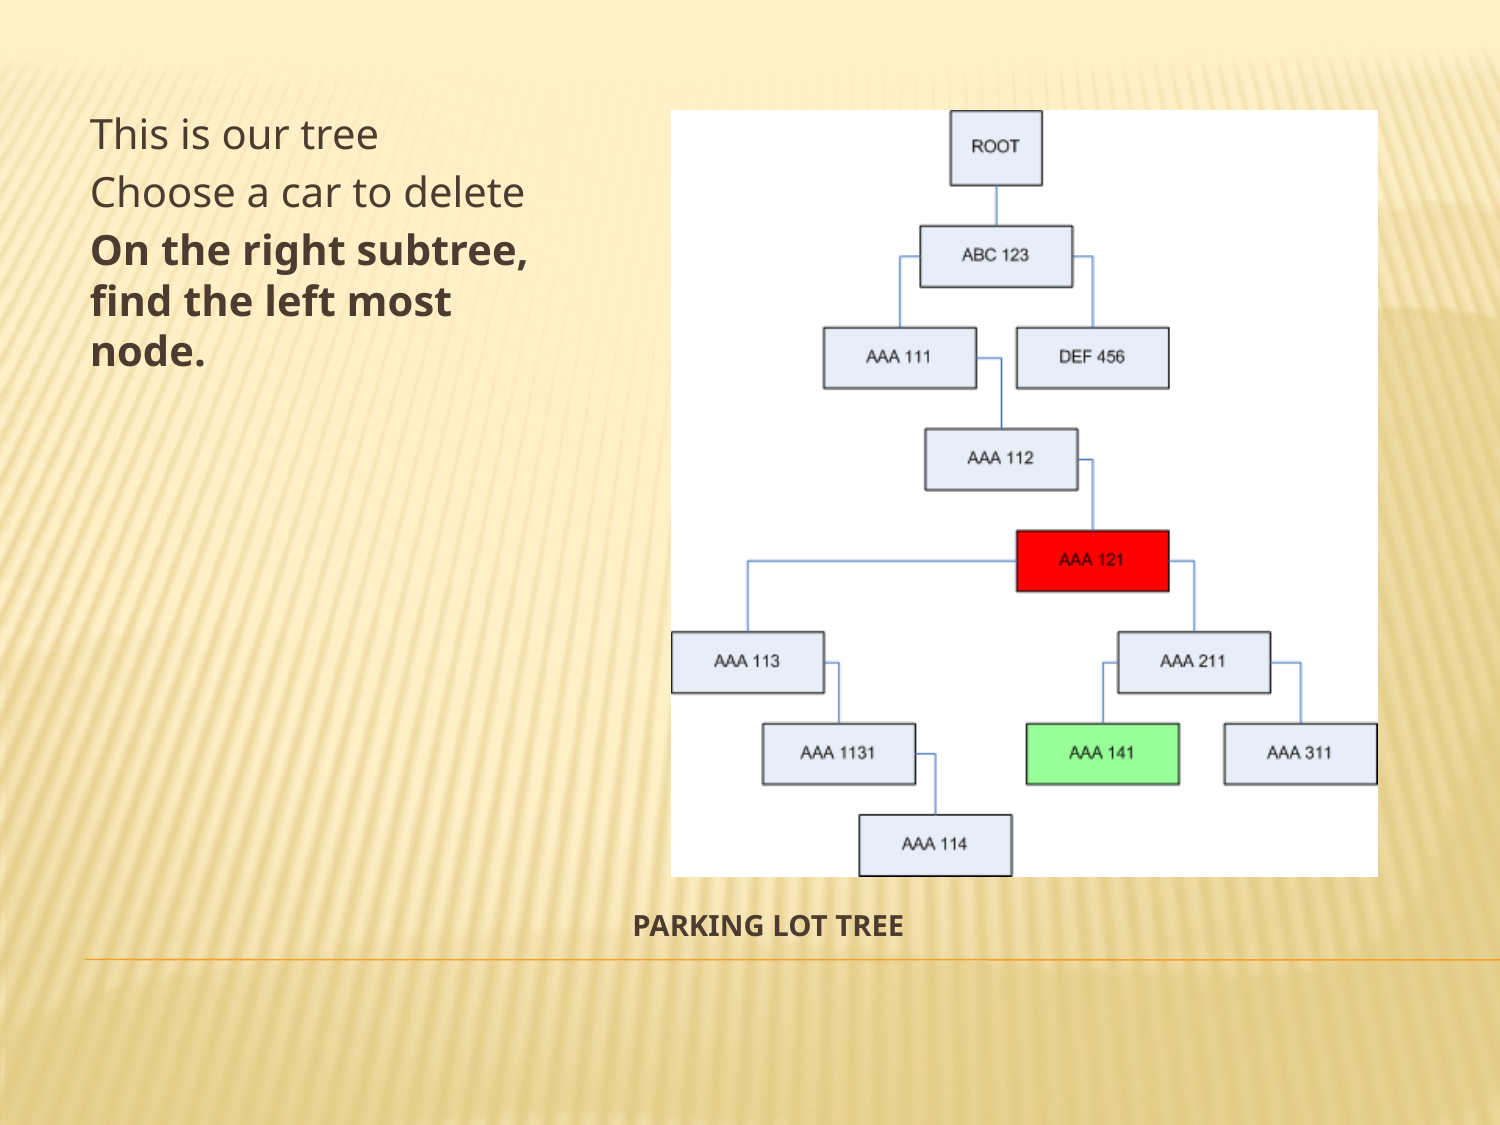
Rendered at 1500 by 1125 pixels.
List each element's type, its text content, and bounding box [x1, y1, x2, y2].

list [671, 110, 1378, 877]
title Parking Lot Tree [75, 900, 1463, 986]
list This is our tree Choose a car to delete On the right subtree, find the left most node. [75, 99, 569, 888]
